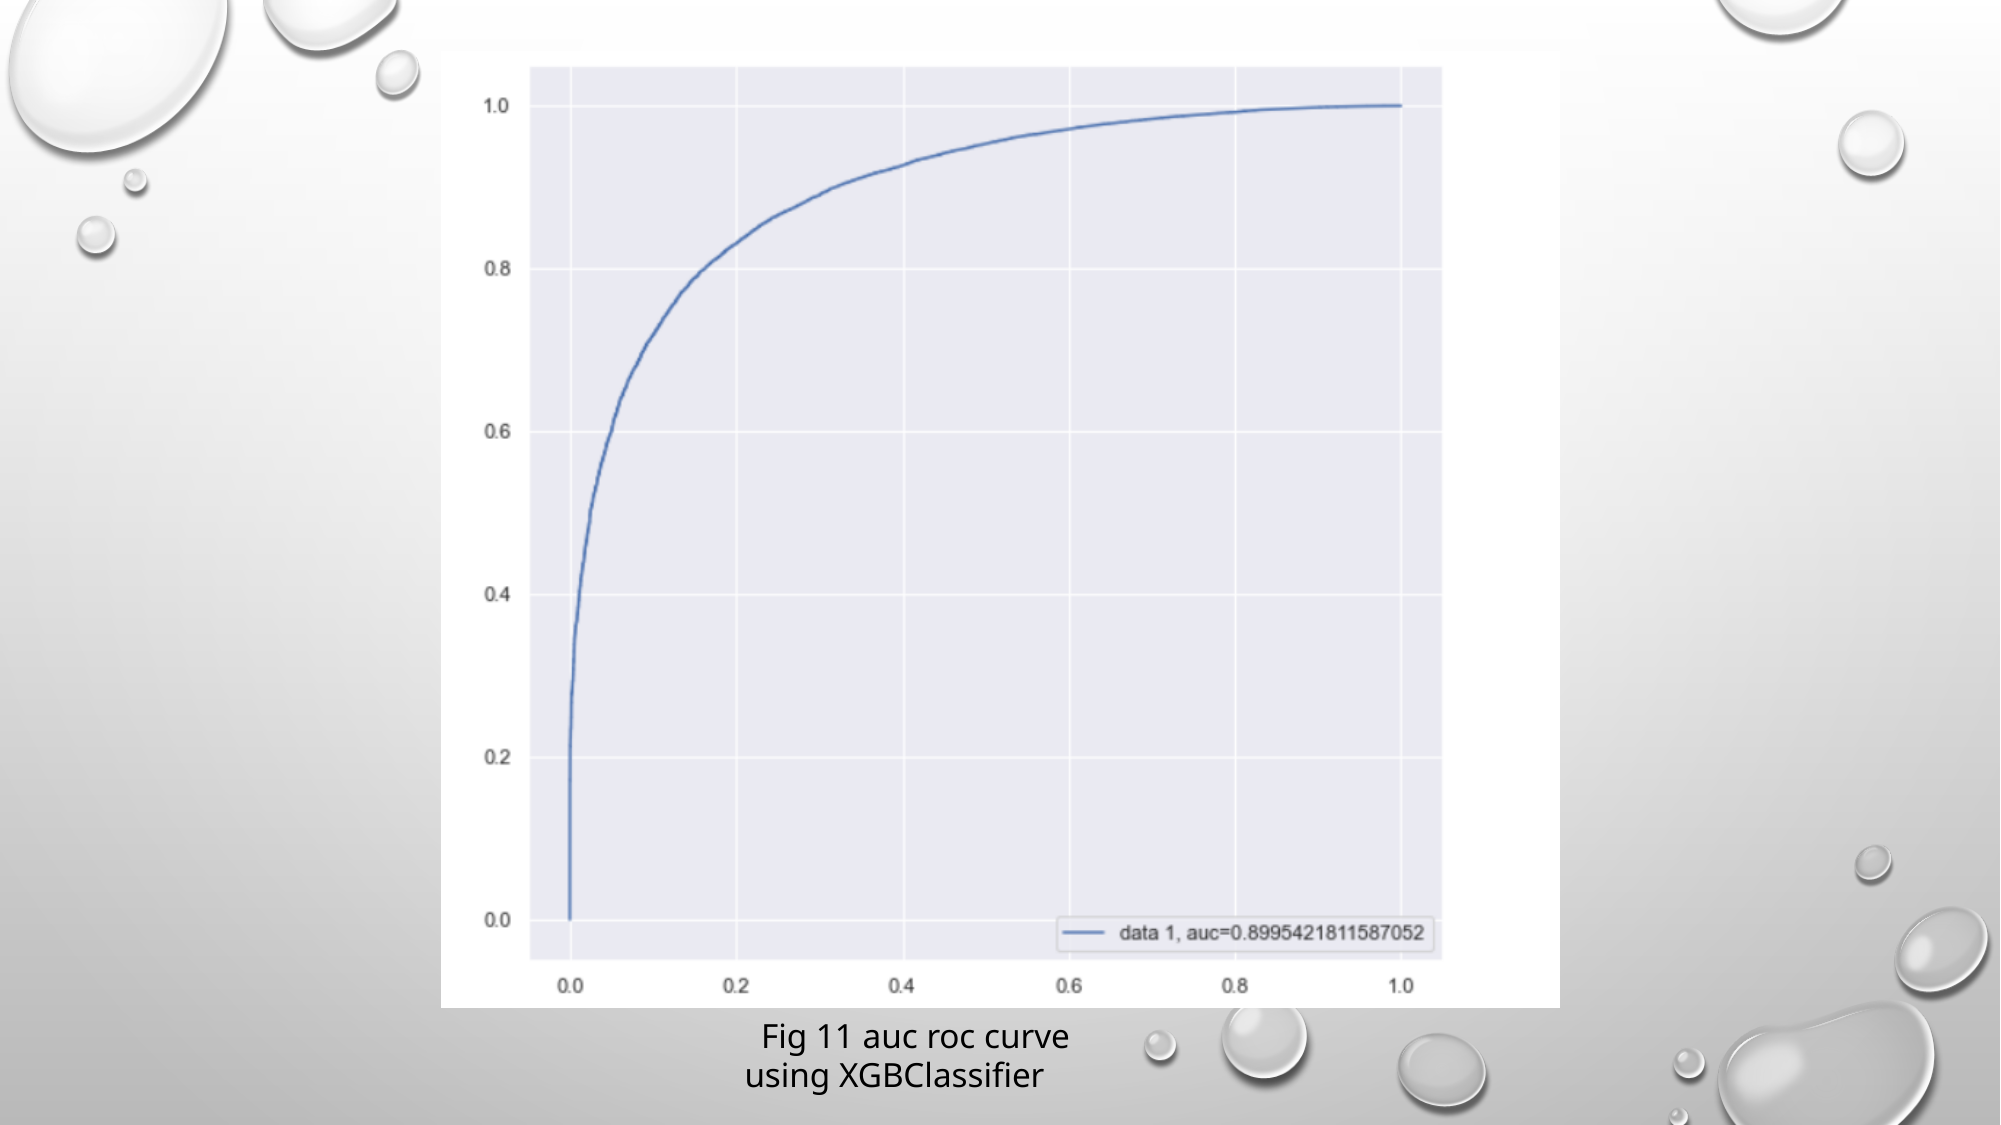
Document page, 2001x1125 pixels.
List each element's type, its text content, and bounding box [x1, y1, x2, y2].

text_box Fig 11 auc roc curve using XGBClassifier [729, 1017, 1396, 1125]
picture [0, 0, 2000, 1125]
